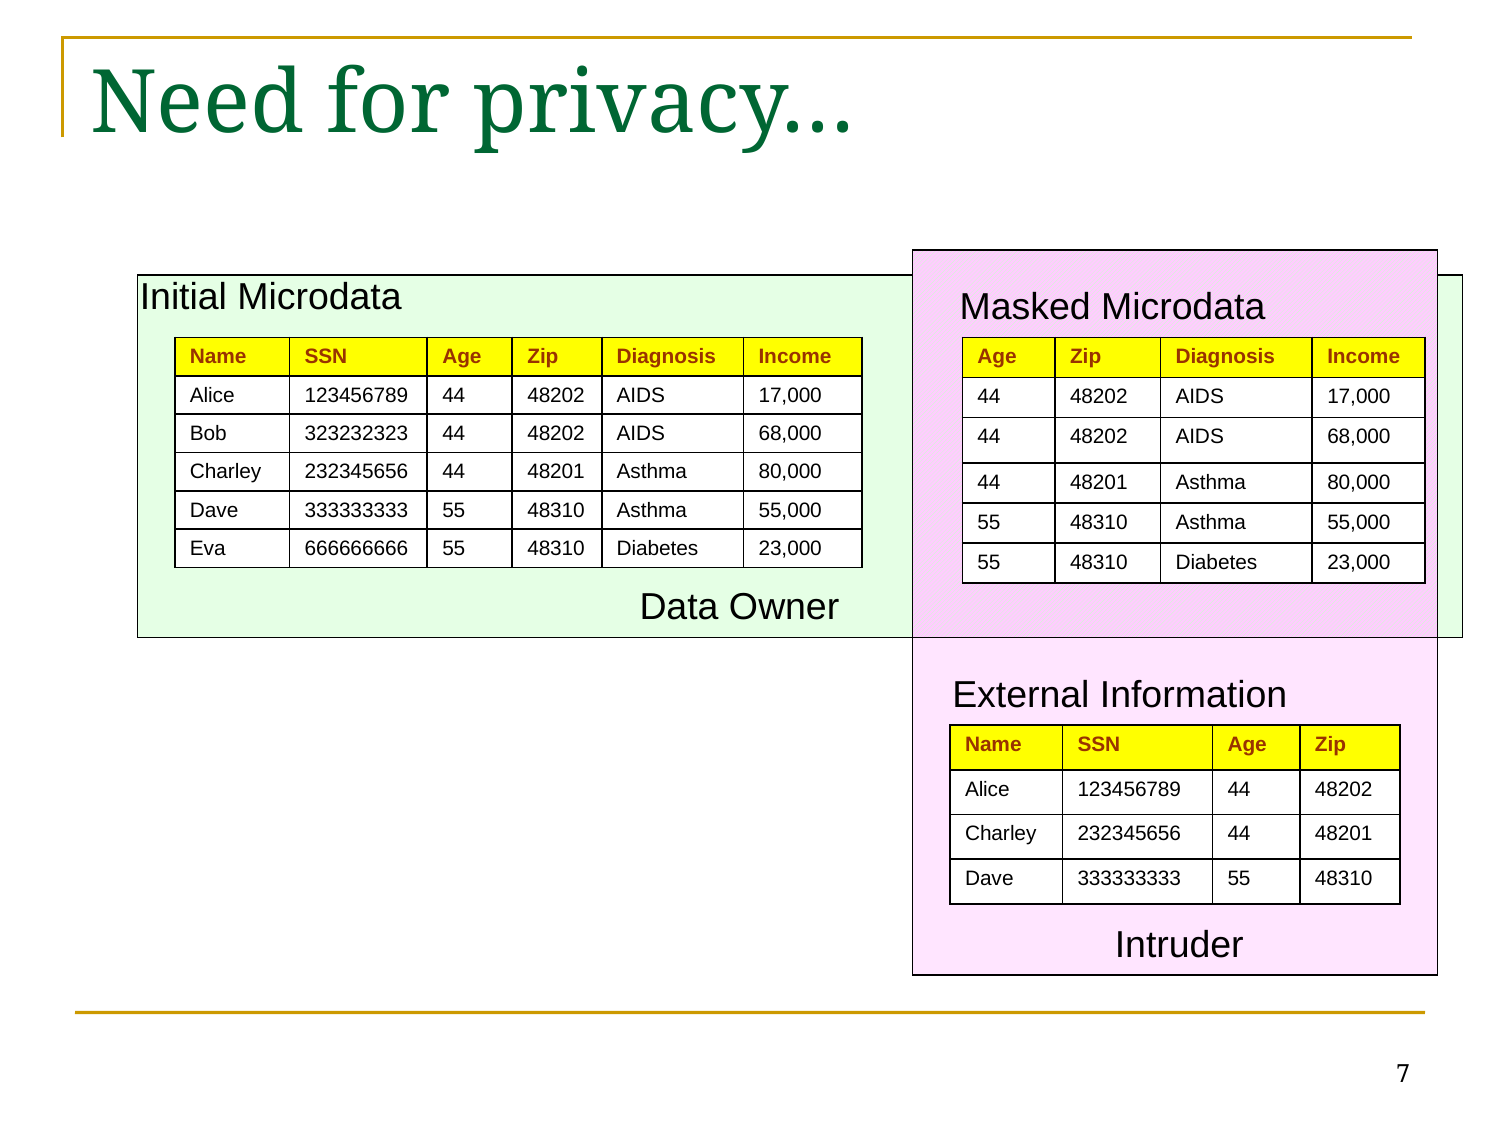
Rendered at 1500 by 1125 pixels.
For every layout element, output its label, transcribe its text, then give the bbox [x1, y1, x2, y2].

table_cell 232345656 [290, 453, 426, 490]
table_cell 48310 [513, 530, 601, 567]
table_cell 23,000 [744, 530, 861, 567]
table_cell 48202 [1056, 418, 1160, 462]
table_header Name [176, 338, 289, 375]
table_cell 55 [963, 544, 1054, 582]
table_cell Charley [176, 453, 289, 490]
table_cell 48310 [1301, 860, 1399, 903]
table_cell 55 [428, 492, 511, 528]
table_header Income [1313, 338, 1424, 377]
table_cell 55,000 [1313, 504, 1424, 542]
table_cell Dave [951, 860, 1062, 903]
table_cell 55,000 [744, 492, 861, 528]
slide_number 7 [1074, 1023, 1426, 1100]
table_cell 232345656 [1063, 815, 1212, 858]
table_cell 48202 [513, 377, 601, 413]
table_cell 48310 [1056, 504, 1160, 542]
table_cell 48202 [513, 415, 601, 452]
table_cell 44 [428, 377, 511, 413]
table_cell 123456789 [290, 377, 426, 413]
table_cell 55 [1213, 860, 1299, 903]
table_cell 55 [963, 504, 1054, 542]
table_cell 44 [1213, 771, 1299, 814]
table_cell 17,000 [744, 377, 861, 413]
table_cell 44 [963, 378, 1054, 417]
table_cell Asthma [1161, 504, 1311, 542]
table_cell Diabetes [603, 530, 743, 567]
table_cell 48202 [1301, 771, 1399, 814]
table_cell 666666666 [290, 530, 426, 567]
table_cell 23,000 [1313, 544, 1424, 582]
table_cell 44 [963, 418, 1054, 462]
table_header Zip [513, 338, 601, 375]
table_cell 48202 [1056, 378, 1160, 417]
table_cell 44 [1213, 815, 1299, 858]
text_box Initial Microdata [125, 264, 418, 325]
table_cell Asthma [603, 453, 743, 490]
text_box [1438, 274, 1463, 638]
table_header Diagnosis [603, 338, 743, 375]
table_cell 333333333 [1063, 860, 1212, 903]
text_box Intruder [1100, 912, 1260, 973]
table_cell 44 [963, 464, 1054, 502]
text_box Masked Microdata [944, 274, 1288, 335]
table_cell Eva [176, 530, 289, 567]
table_header Age [428, 338, 511, 375]
table_cell AIDS [603, 377, 743, 413]
table_cell Asthma [1161, 464, 1311, 502]
table_cell 323232323 [290, 415, 426, 452]
table_cell Alice [176, 377, 289, 413]
table_header Age [963, 338, 1054, 377]
table_header SSN [1063, 726, 1212, 769]
table_cell 80,000 [744, 453, 861, 490]
table_header Age [1213, 726, 1299, 769]
table_cell 48310 [1056, 544, 1160, 582]
table_cell 68,000 [744, 415, 861, 452]
table_cell 123456789 [1063, 771, 1212, 814]
table_cell Dave [176, 492, 289, 528]
table_cell Diabetes [1161, 544, 1311, 582]
table_header Zip [1056, 338, 1160, 377]
table_cell Asthma [603, 492, 743, 528]
text_box External Information [937, 662, 1313, 723]
table_cell 44 [428, 453, 511, 490]
text_box [912, 249, 1438, 638]
table_cell 55 [428, 530, 511, 567]
title Need for privacy… [74, 37, 1426, 225]
table_header Income [744, 338, 861, 375]
table_cell Bob [176, 415, 289, 452]
table_header Diagnosis [1161, 338, 1311, 377]
table_header SSN [290, 338, 426, 375]
table_cell 48201 [1056, 464, 1160, 502]
text_box [912, 638, 1438, 975]
table_header Name [951, 726, 1062, 769]
table_cell Alice [951, 771, 1062, 814]
table_cell Charley [951, 815, 1062, 858]
table_cell 80,000 [1313, 464, 1424, 502]
table_header Zip [1301, 726, 1399, 769]
table_cell AIDS [1161, 378, 1311, 417]
table_cell 48201 [513, 453, 601, 490]
table_cell 17,000 [1313, 378, 1424, 417]
table_cell 68,000 [1313, 418, 1424, 462]
table_cell 333333333 [290, 492, 426, 528]
text_box Data Owner [624, 574, 856, 635]
text_box [137, 274, 912, 638]
table_cell 48201 [1301, 815, 1399, 858]
table_cell AIDS [603, 415, 743, 452]
table_cell 44 [428, 415, 511, 452]
table_cell 48310 [513, 492, 601, 528]
table_cell AIDS [1161, 418, 1311, 462]
